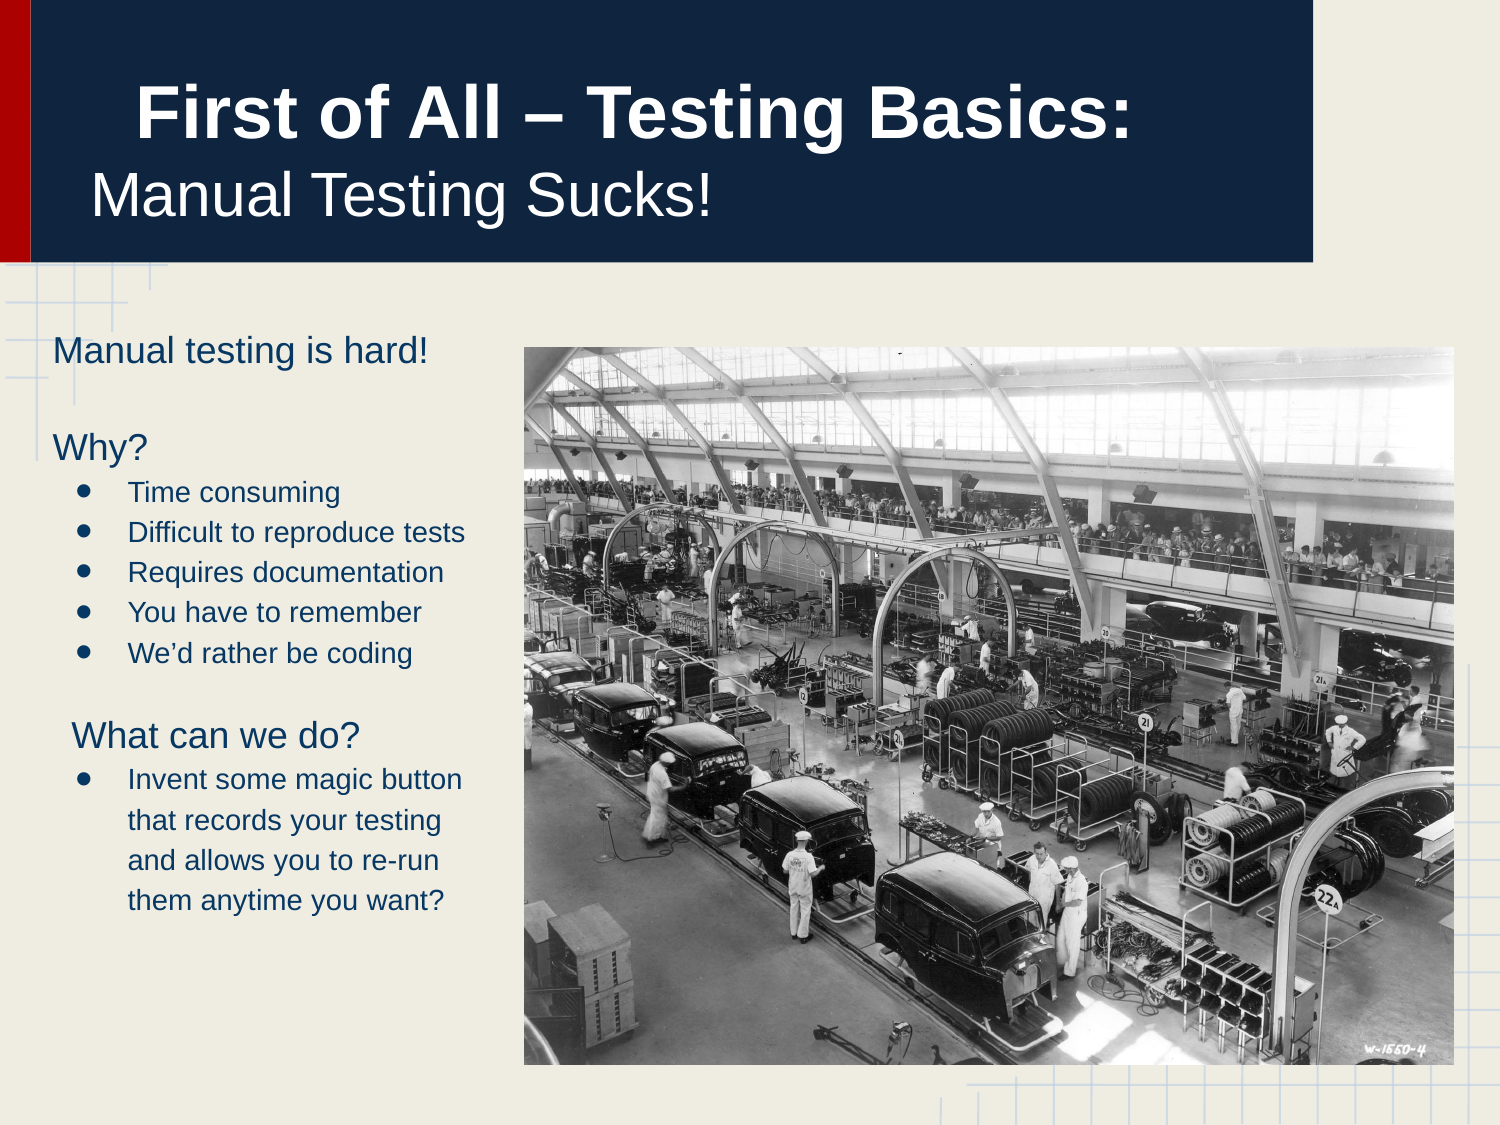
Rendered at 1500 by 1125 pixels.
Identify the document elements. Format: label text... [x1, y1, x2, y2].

picture [523, 346, 1454, 1065]
list Manual testing is hard! Why? Time consuming Difficult to reproduce tests Requires documentation You have to remember We’d rather be coding What can we do? Invent some magic button that records your testing and allows you to re-run them anytime you want? [37, 304, 1388, 1099]
title First of All – Testing Basics: Manual Testing Sucks! [75, 22, 1276, 244]
